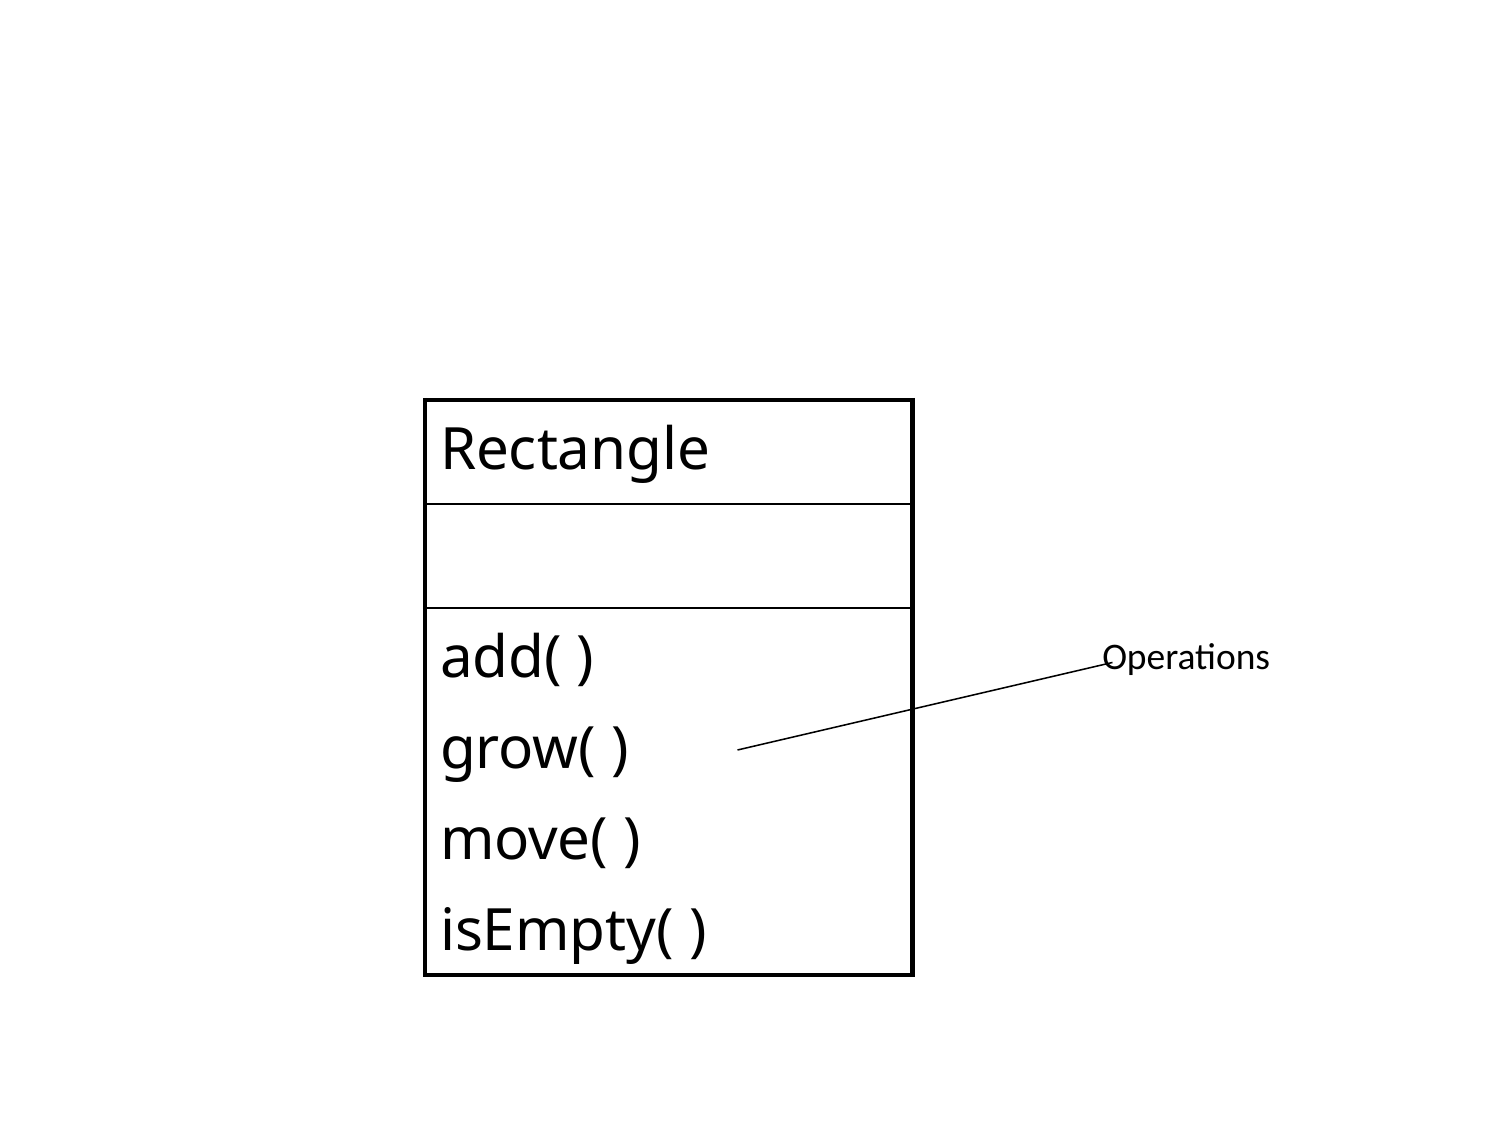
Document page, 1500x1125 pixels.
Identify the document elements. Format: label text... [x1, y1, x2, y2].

text_box Operations [1087, 624, 1438, 685]
table_cell [427, 505, 910, 607]
table_header Rectangle [427, 402, 910, 503]
table_cell add( ) grow( ) move( ) isEmpty( ) [427, 609, 910, 973]
